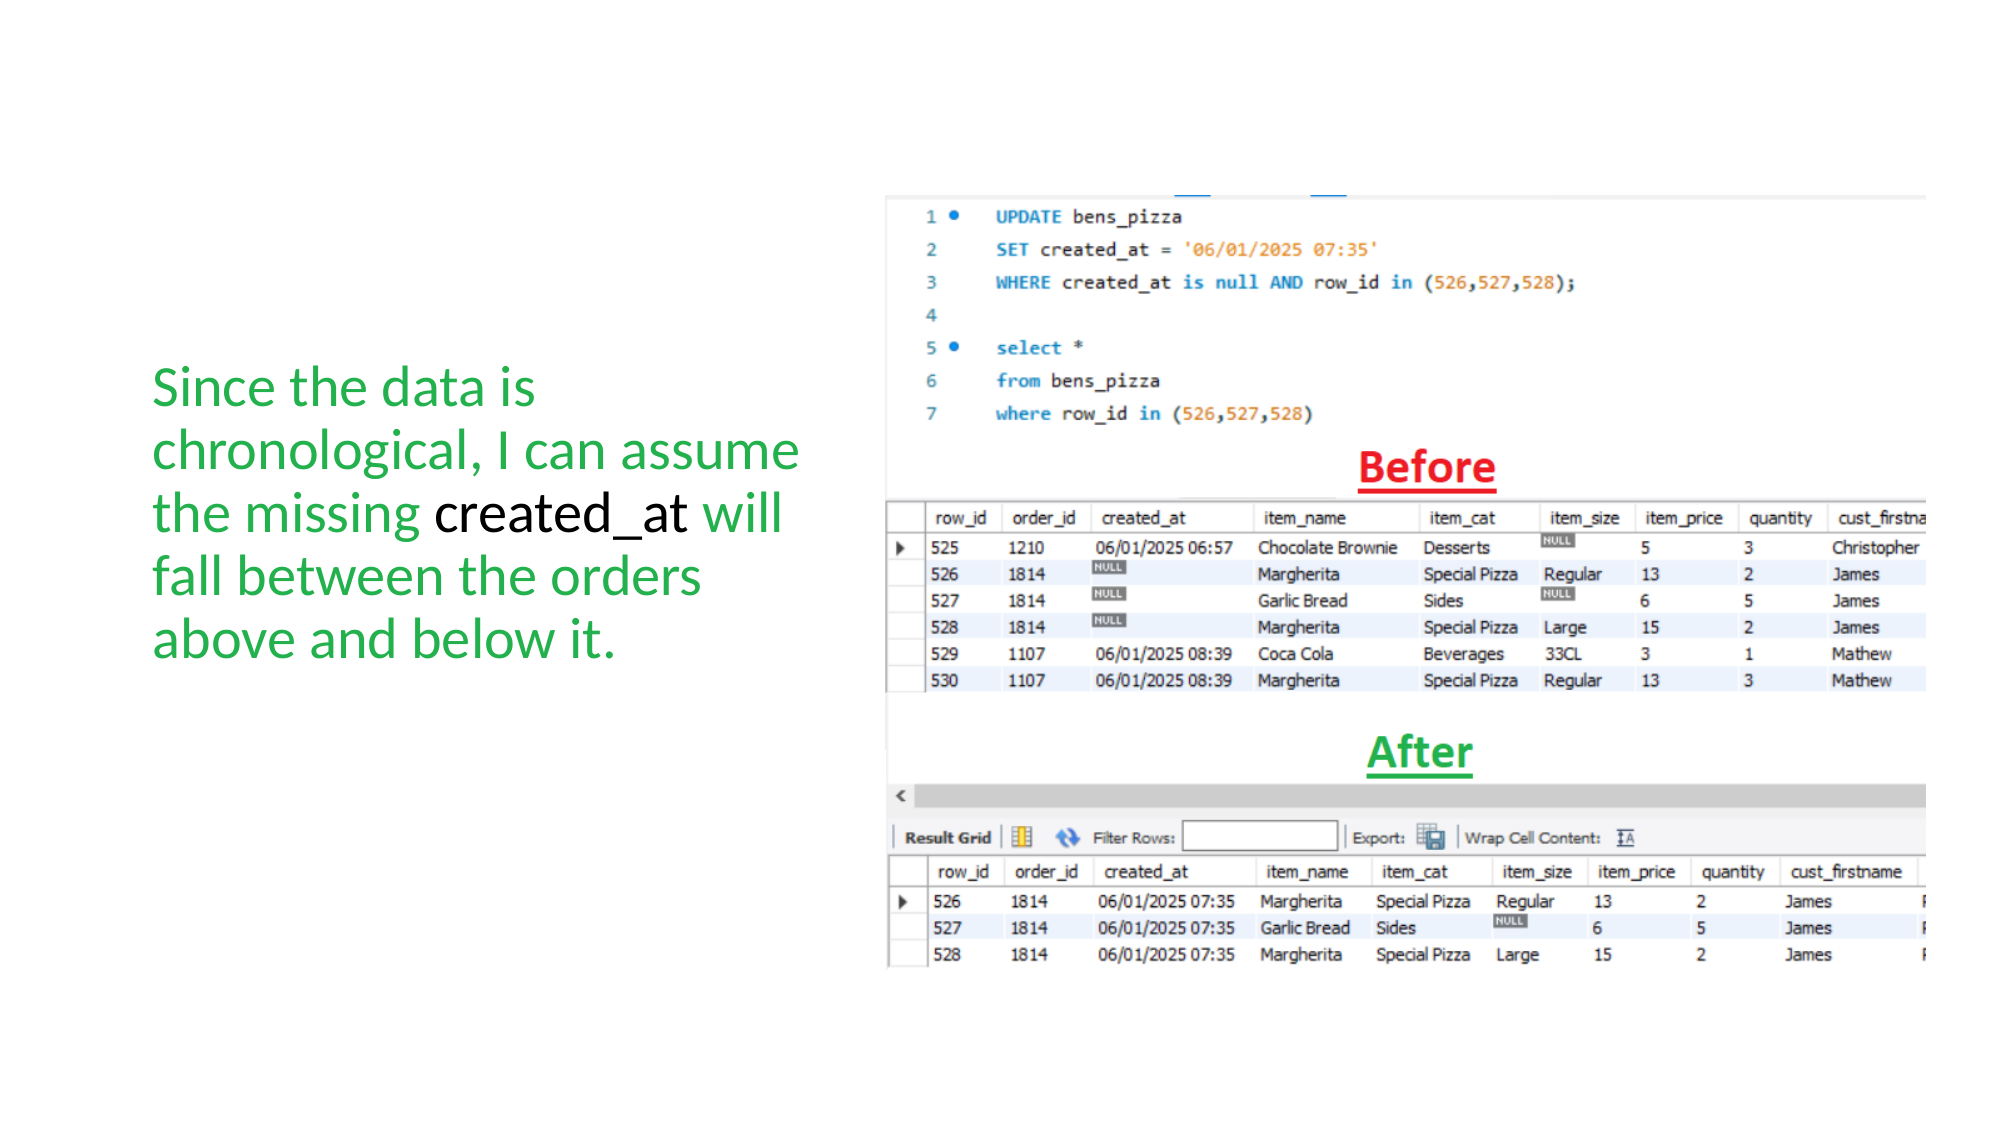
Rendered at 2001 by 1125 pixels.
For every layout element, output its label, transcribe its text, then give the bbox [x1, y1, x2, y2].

list Since the data is chronological, I can assume the missing created_at will fall between the orders above and below it. [137, 349, 875, 817]
picture [885, 194, 1926, 971]
